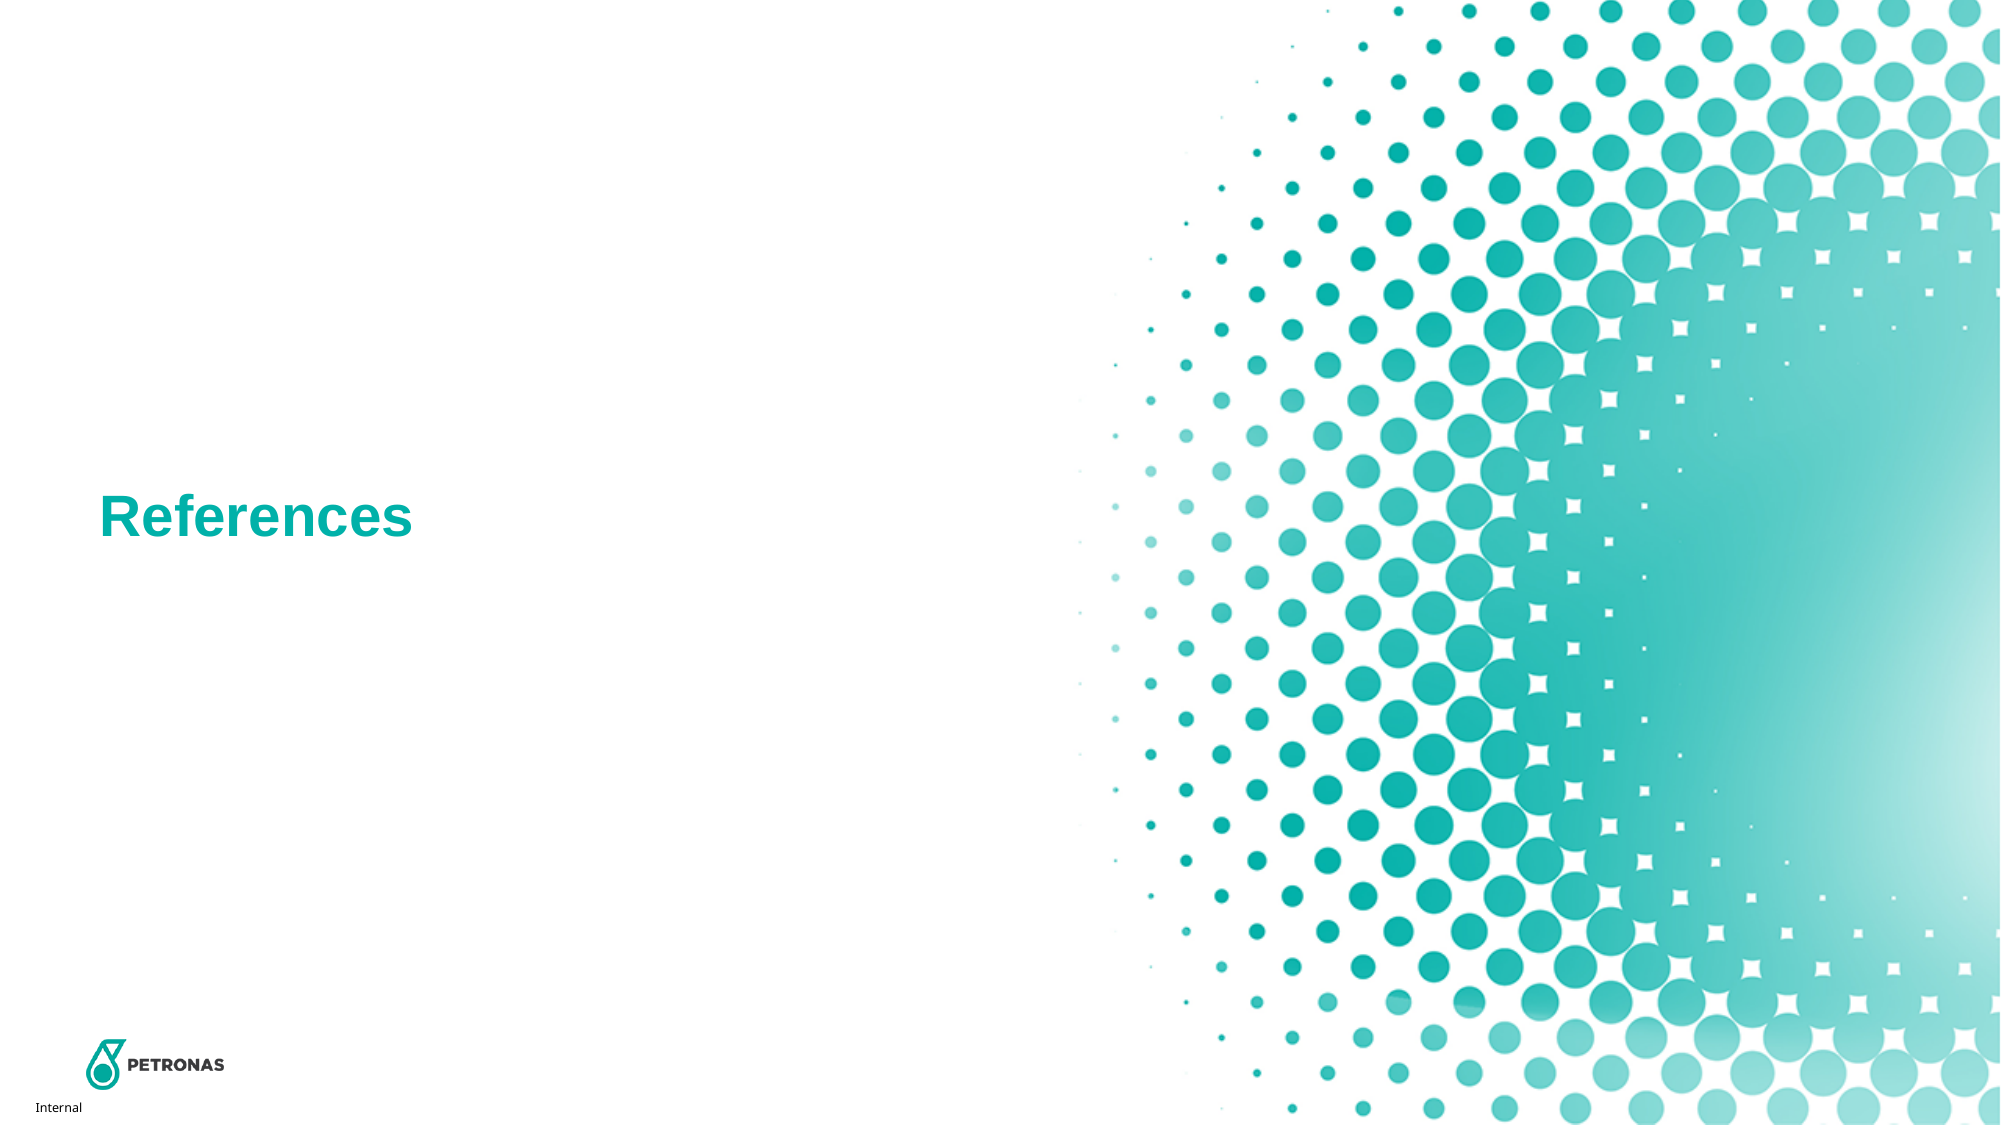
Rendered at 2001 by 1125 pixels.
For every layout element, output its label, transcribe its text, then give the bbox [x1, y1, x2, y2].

picture [0, 0, 2001, 1125]
text_box Internal [20, 1092, 1980, 1123]
subtitle References [84, 478, 1124, 647]
